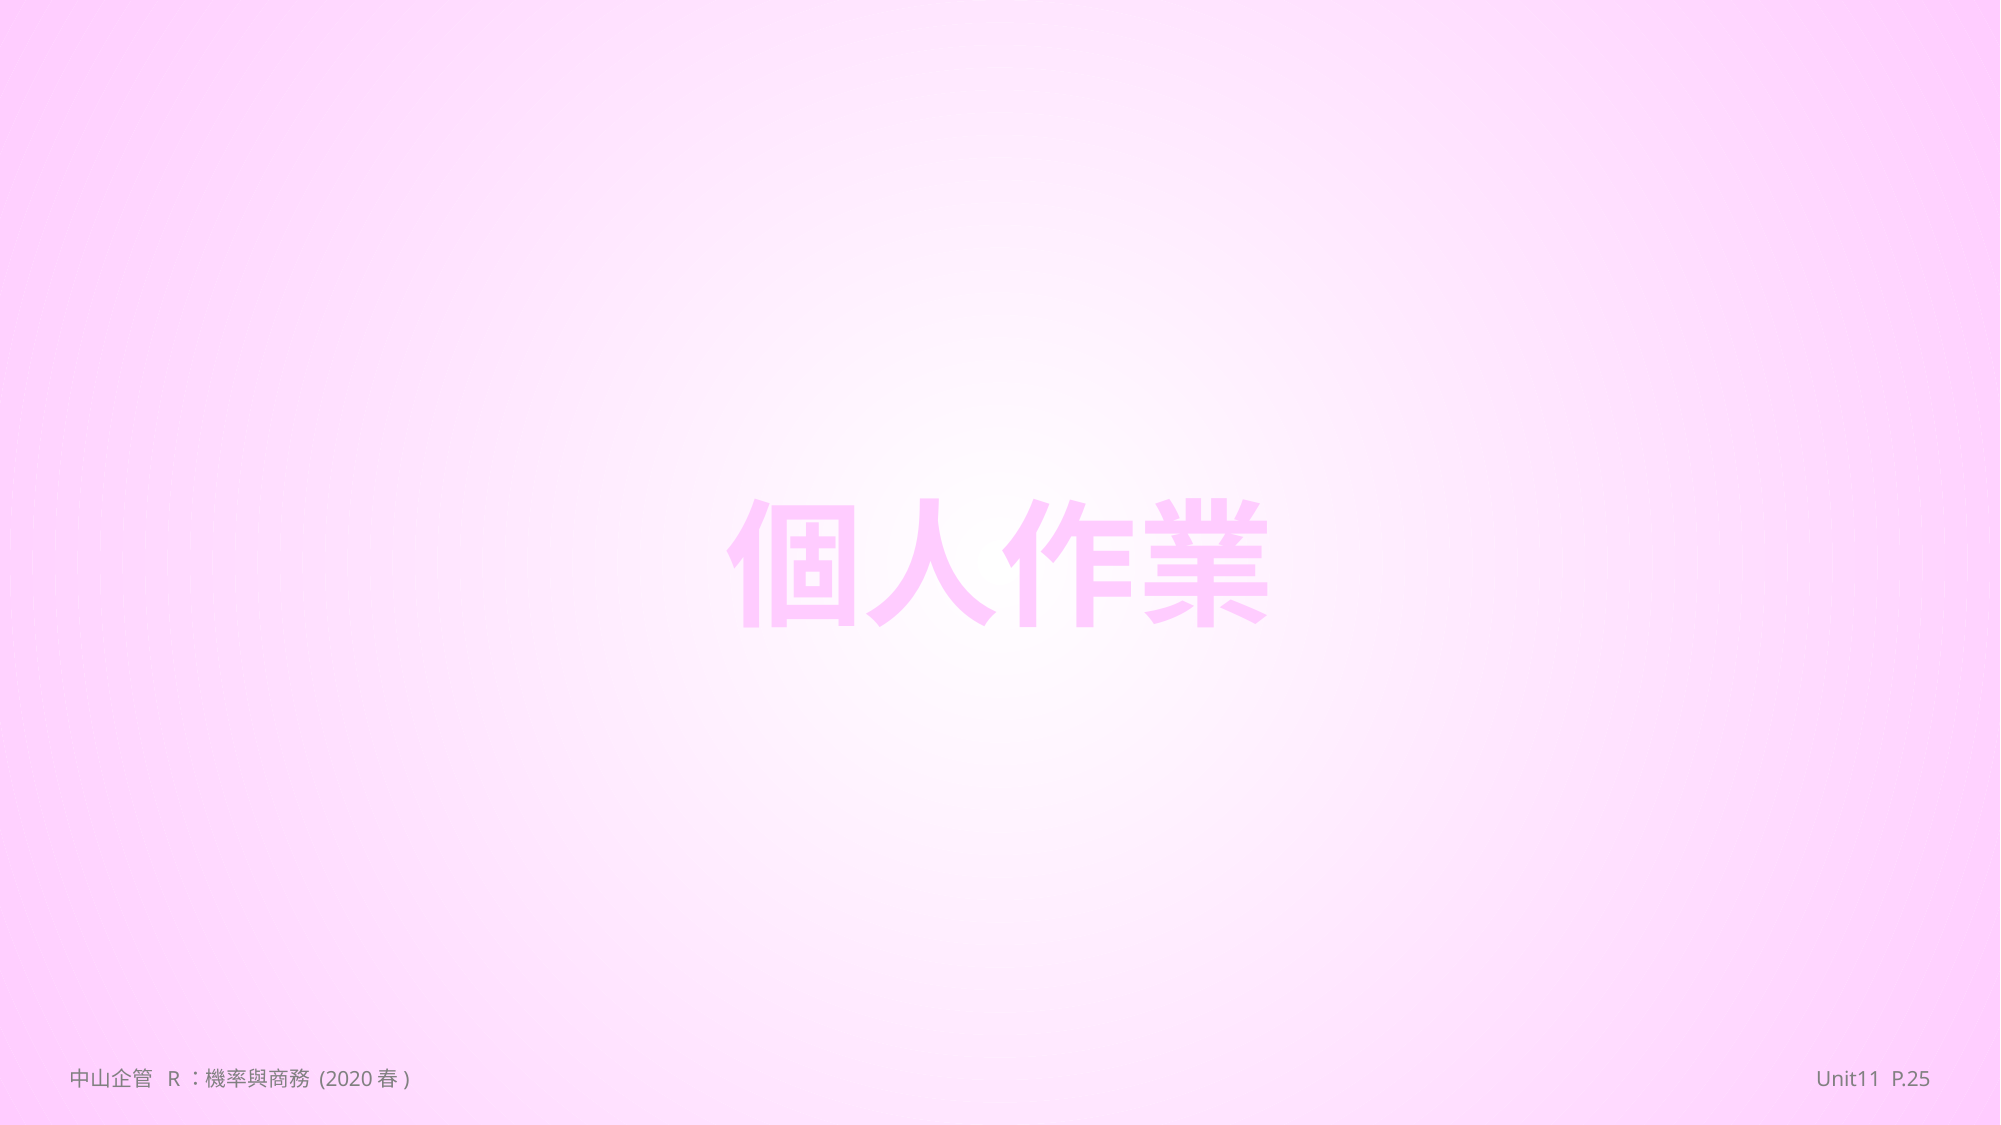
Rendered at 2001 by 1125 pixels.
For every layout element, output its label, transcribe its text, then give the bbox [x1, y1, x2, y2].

title 個人作業 [114, 479, 1886, 641]
